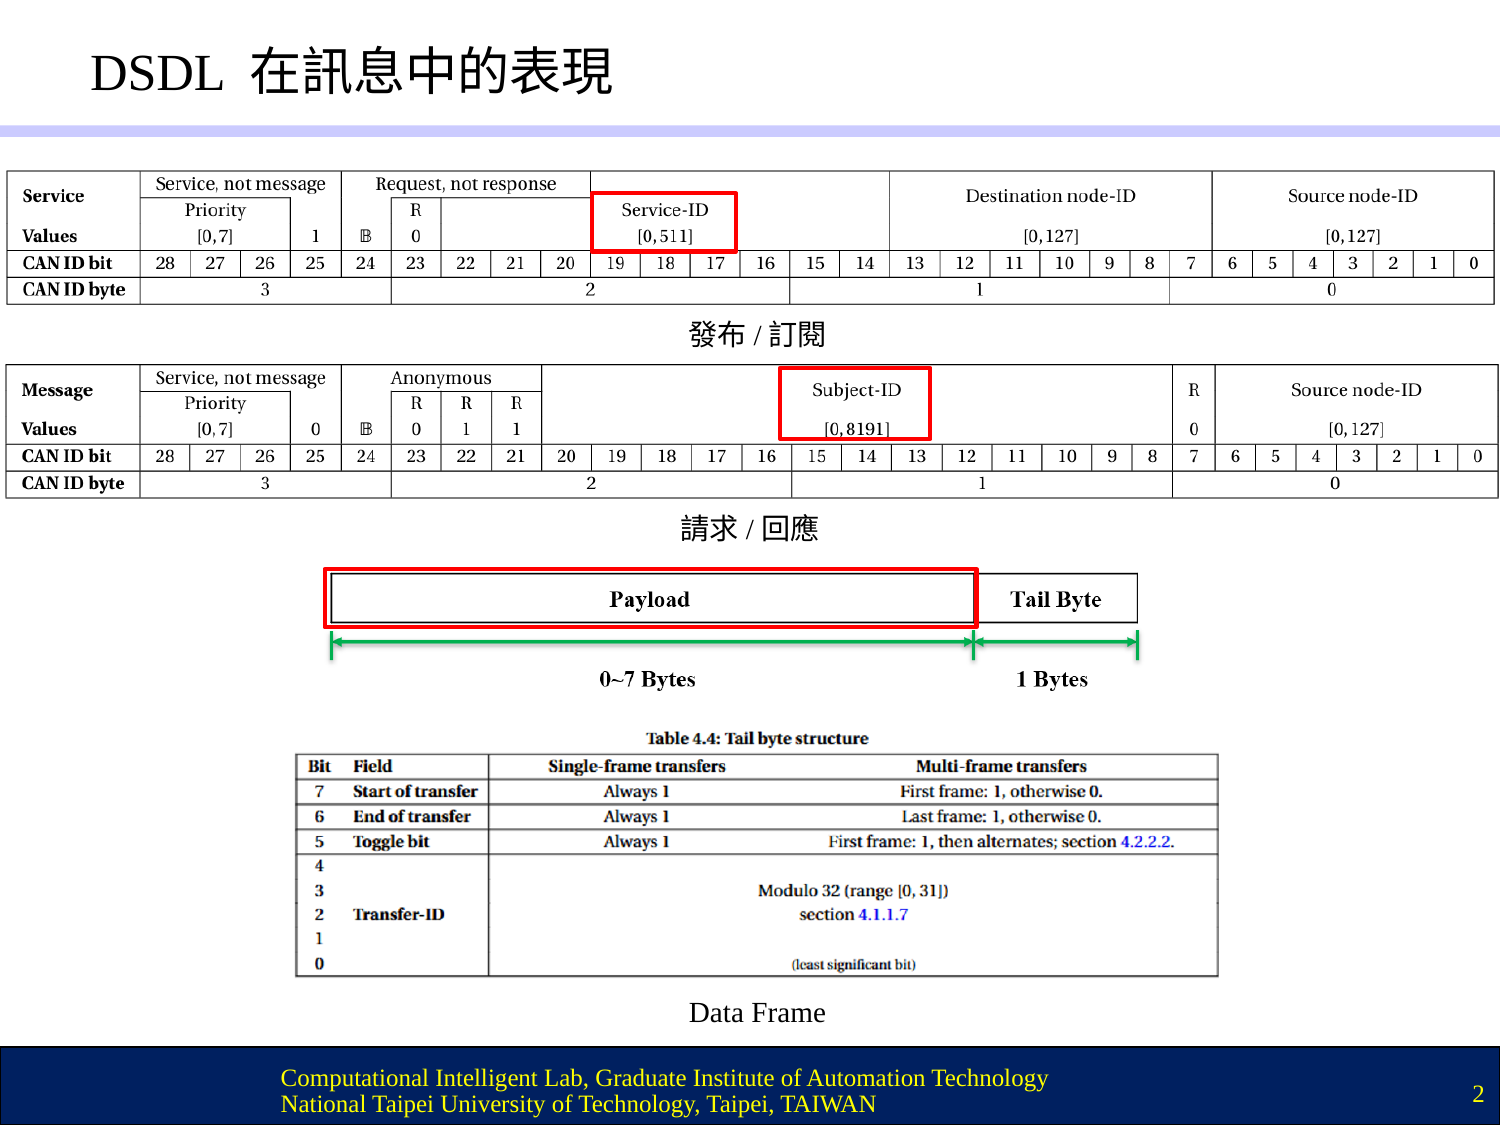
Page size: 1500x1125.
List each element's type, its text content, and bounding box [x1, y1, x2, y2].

text_box Data Frame [674, 1004, 842, 1036]
text_box 發布/訂閱 [673, 318, 843, 358]
picture [0, 165, 1500, 310]
title DSDL 在訊息中的表現 [75, 30, 1425, 109]
text_box 請求/回應 [665, 510, 835, 542]
picture [0, 359, 1500, 502]
picture [264, 543, 1236, 996]
